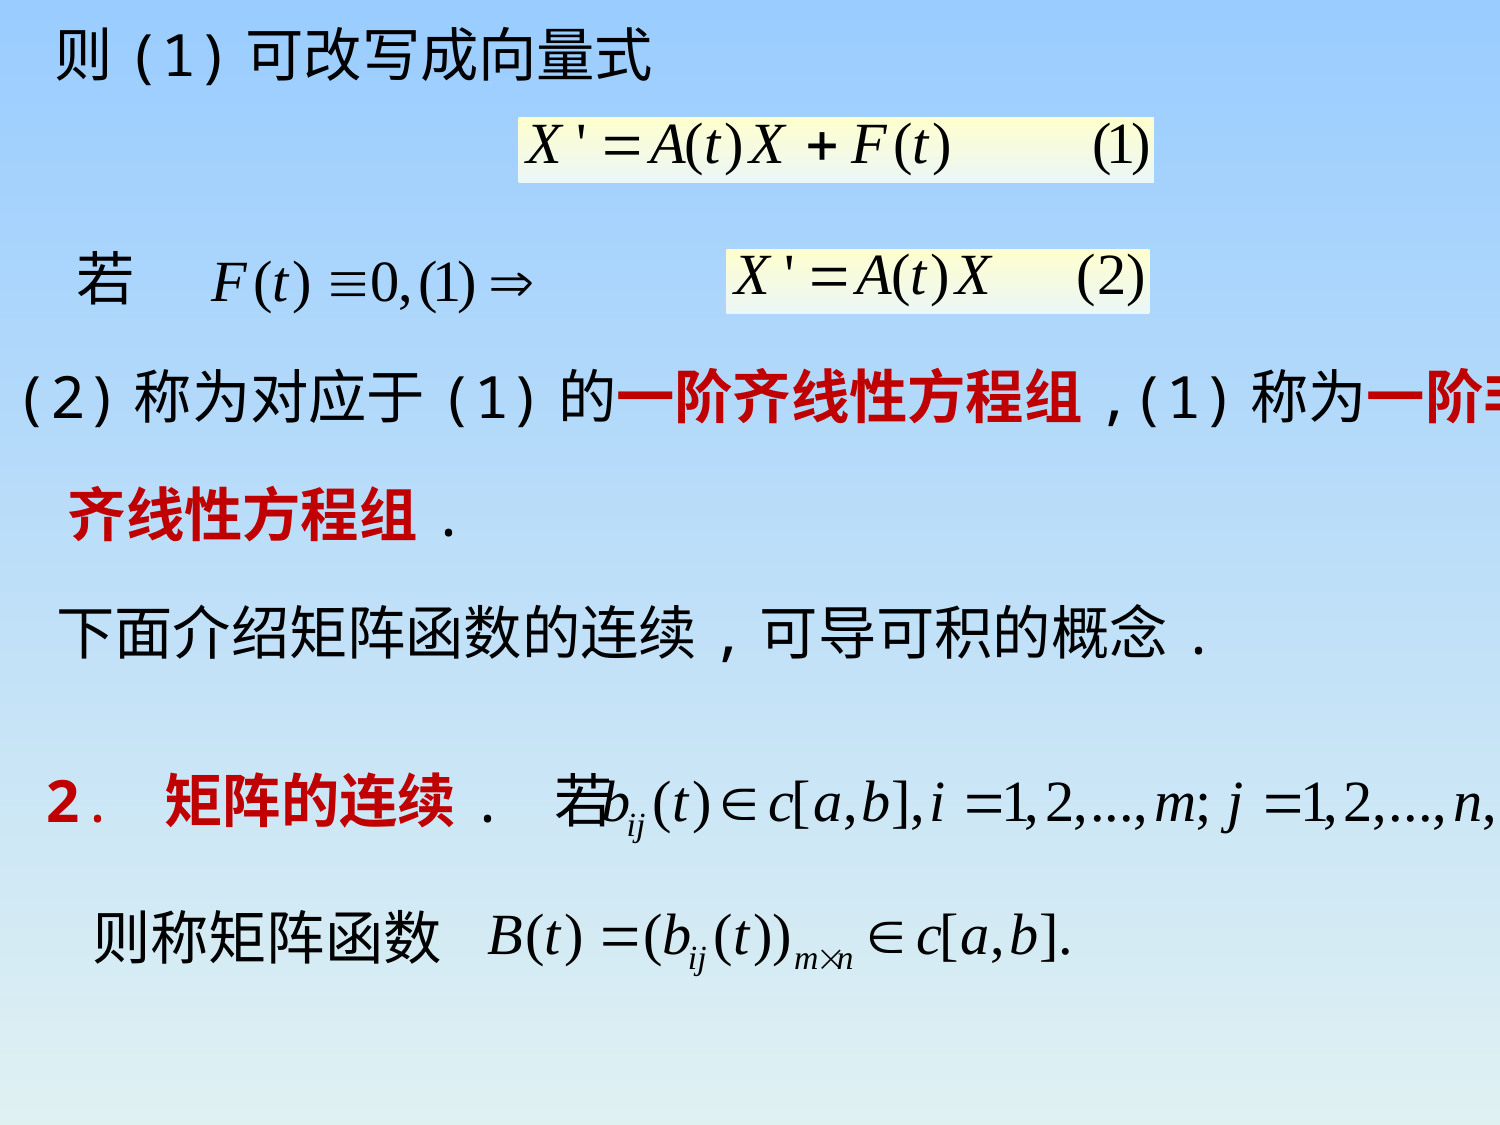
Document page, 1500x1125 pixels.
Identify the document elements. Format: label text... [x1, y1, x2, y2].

text_box 齐线性方程组. [53, 471, 482, 556]
text_box 则称矩阵函数 [77, 894, 457, 979]
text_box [726, 249, 1150, 314]
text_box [518, 117, 1154, 183]
text_box (2)称为对应于(1)的一阶齐线性方程组,(1)称为一阶非 [0, 353, 1500, 438]
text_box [206, 255, 549, 320]
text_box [599, 771, 1500, 849]
text_box 则(1)可改写成向量式 [39, 10, 669, 96]
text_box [482, 904, 1075, 982]
text_box 若 [61, 234, 150, 320]
text_box 下面介绍矩阵函数的连续,可导可积的概念. [41, 589, 1232, 674]
text_box 2. 矩阵的连续. 若 [31, 756, 628, 841]
